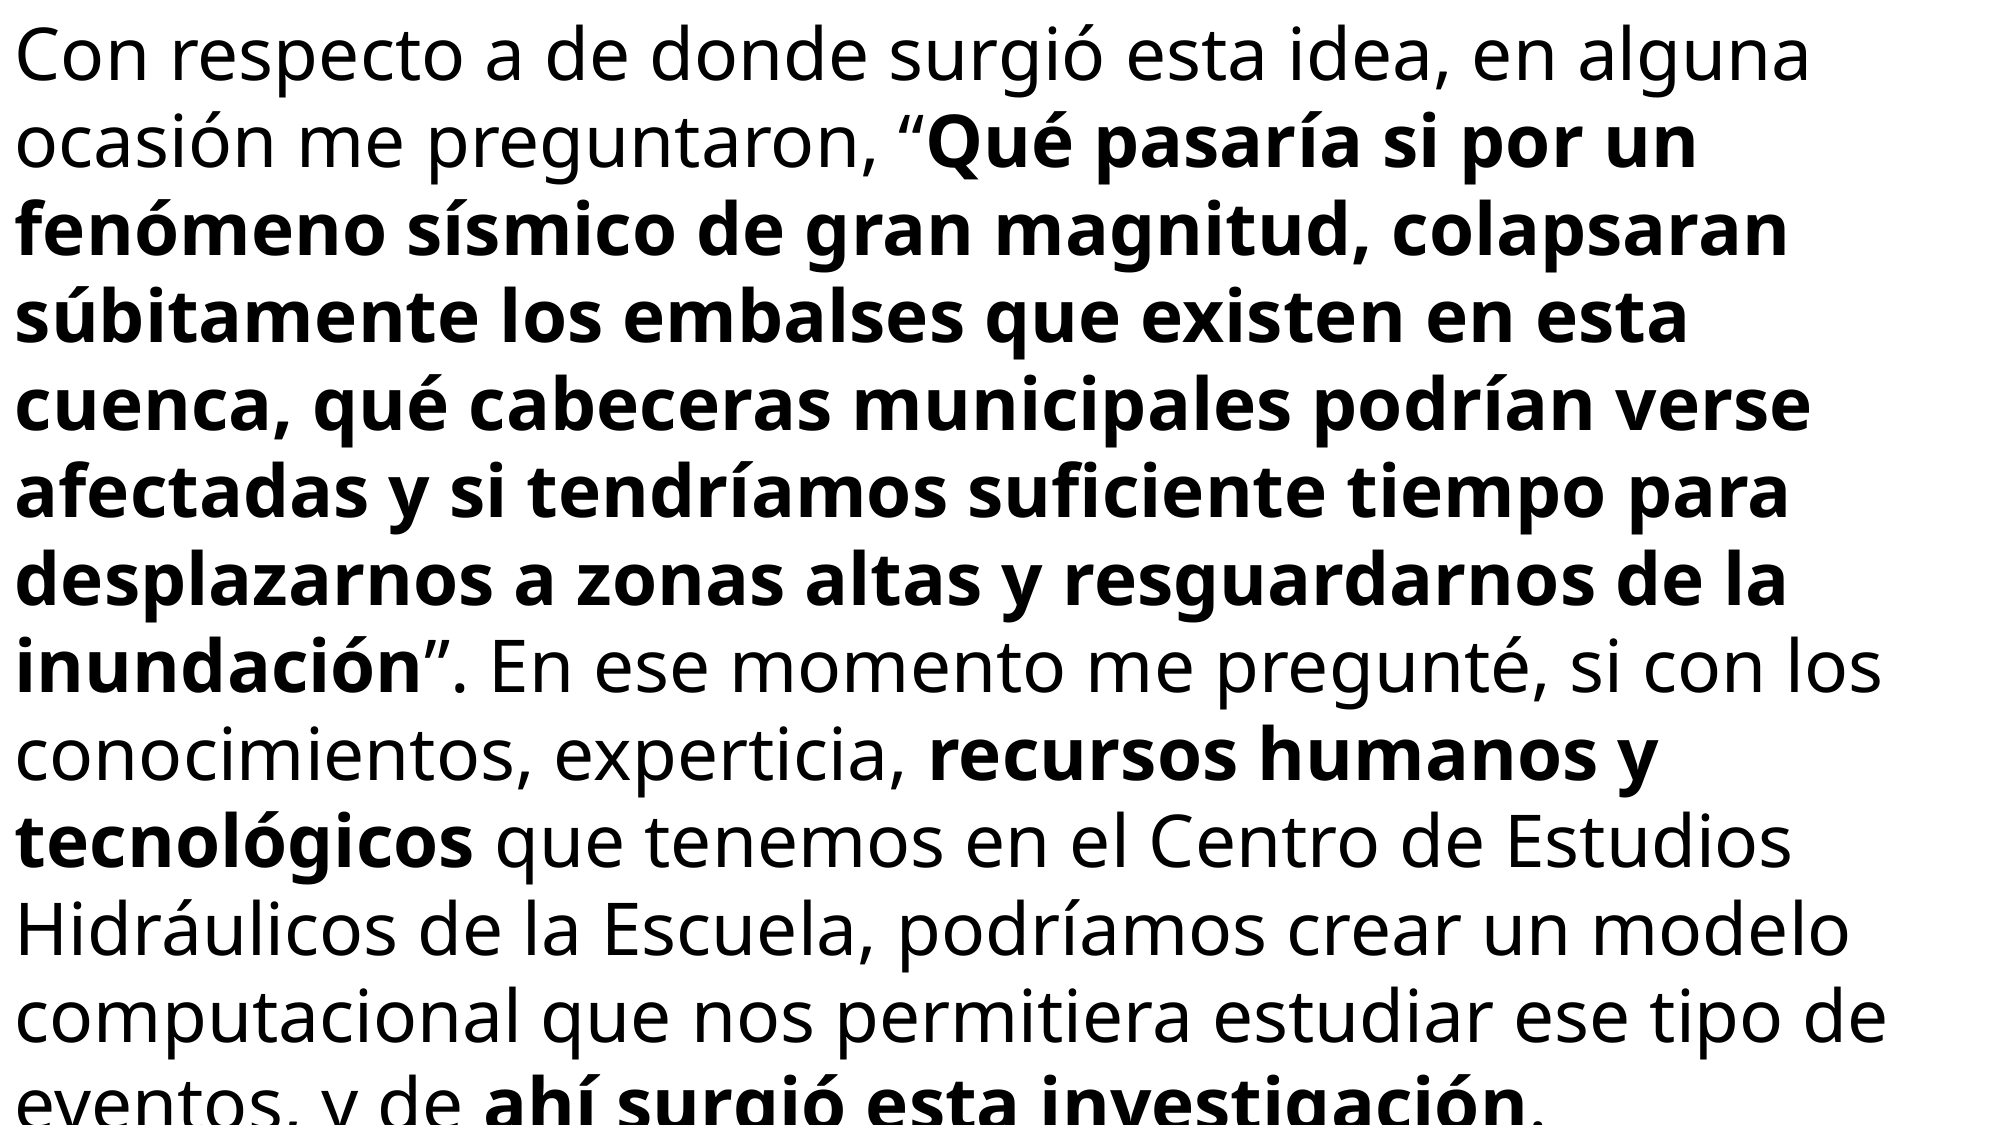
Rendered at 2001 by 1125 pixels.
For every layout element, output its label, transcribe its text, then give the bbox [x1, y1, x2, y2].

text_box Con respecto a de donde surgió esta idea, en alguna ocasión me preguntaron, “Qué pasaría si por un fenómeno sísmico de gran magnitud, colapsaran súbitamente los embalses que existen en esta cuenca, qué cabeceras municipales podrían verse afectadas y si tendríamos suficiente tiempo para desplazarnos a zonas altas y resguardarnos de la inundación”. En ese momento me pregunté, si con los conocimientos, experticia, recursos humanos y tecnológicos que tenemos en el Centro de Estudios Hidráulicos de la Escuela, podríamos crear un modelo computacional que nos permitiera estudiar ese tipo de eventos, y de ahí surgió esta investigación. [0, 0, 2000, 1125]
